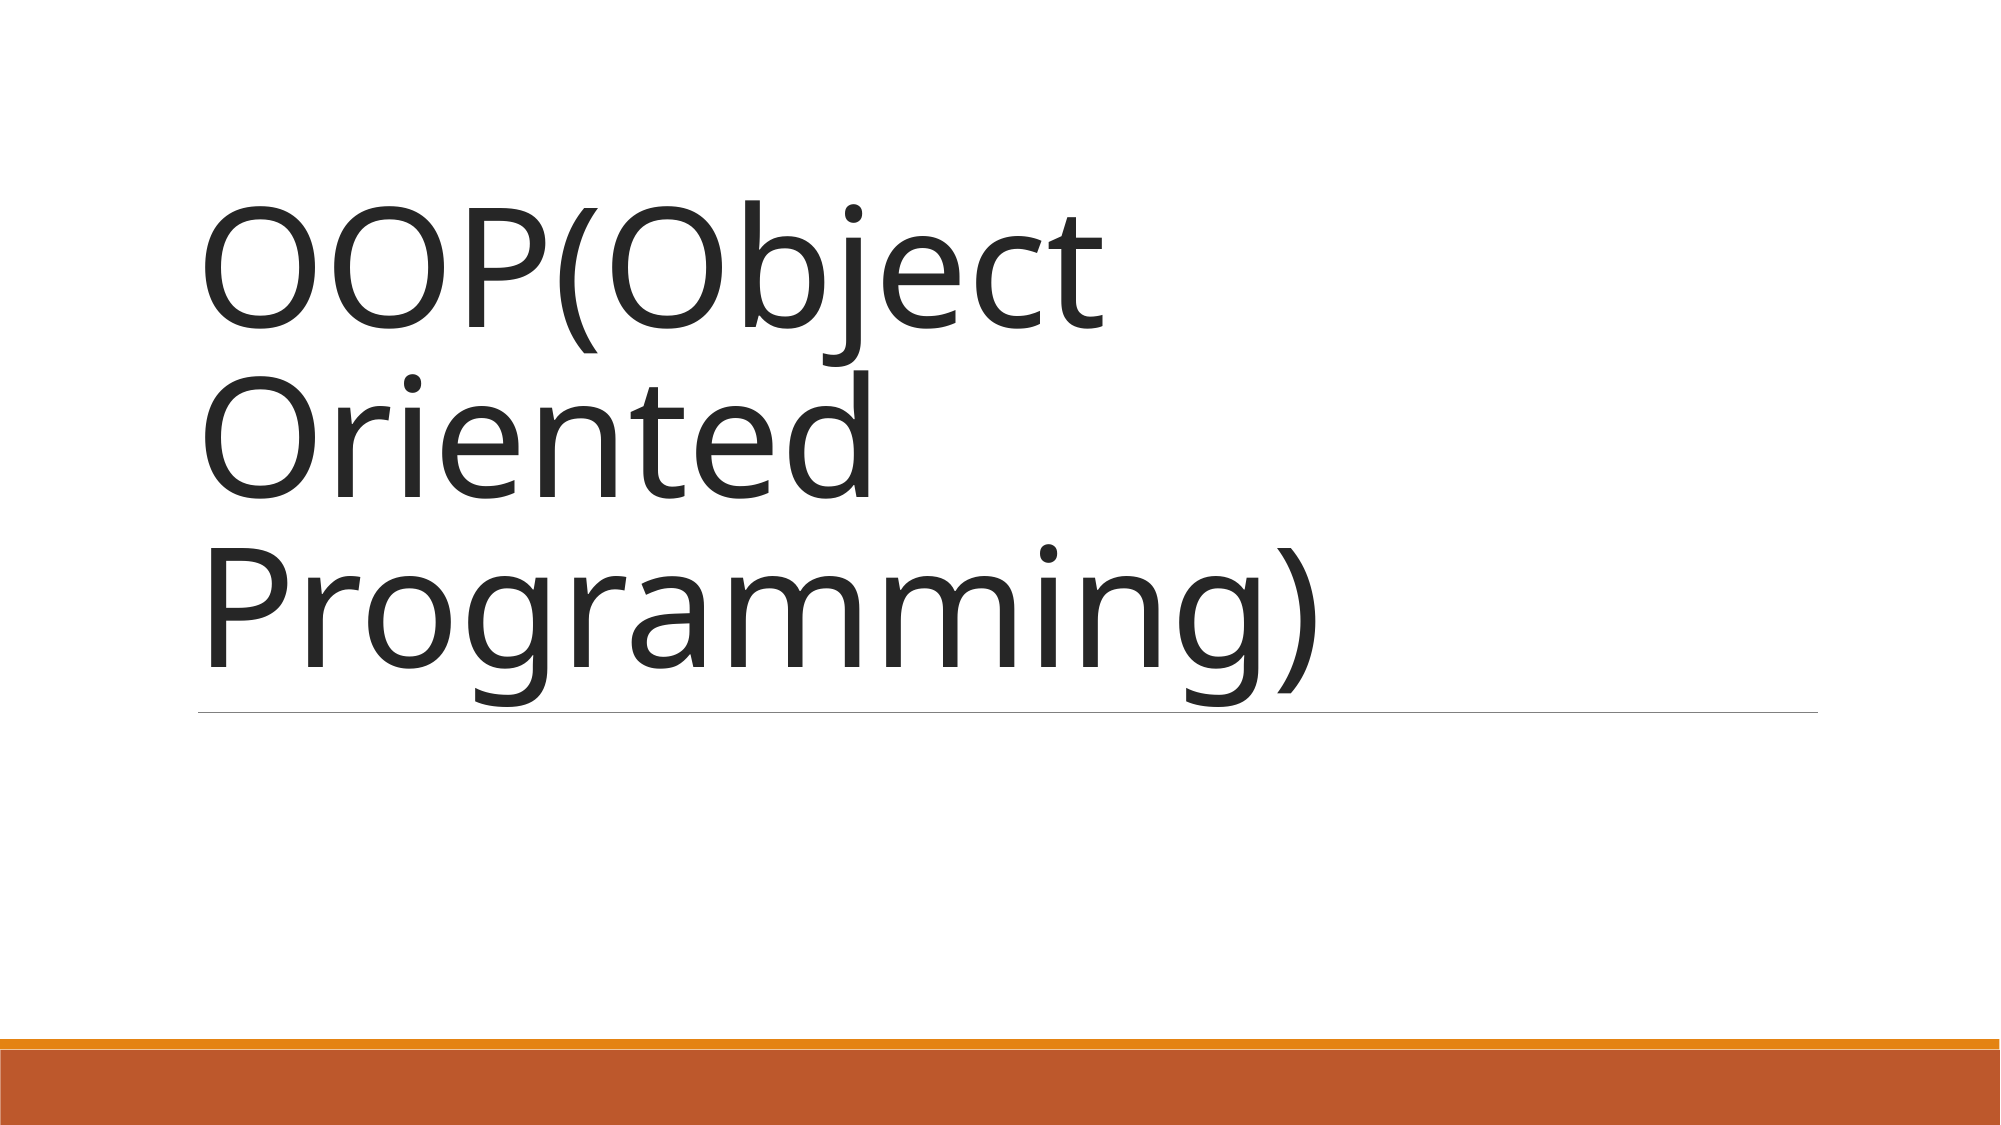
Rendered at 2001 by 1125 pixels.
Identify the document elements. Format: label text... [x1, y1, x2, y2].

title OOP(Object Oriented Programming) [180, 124, 1830, 710]
